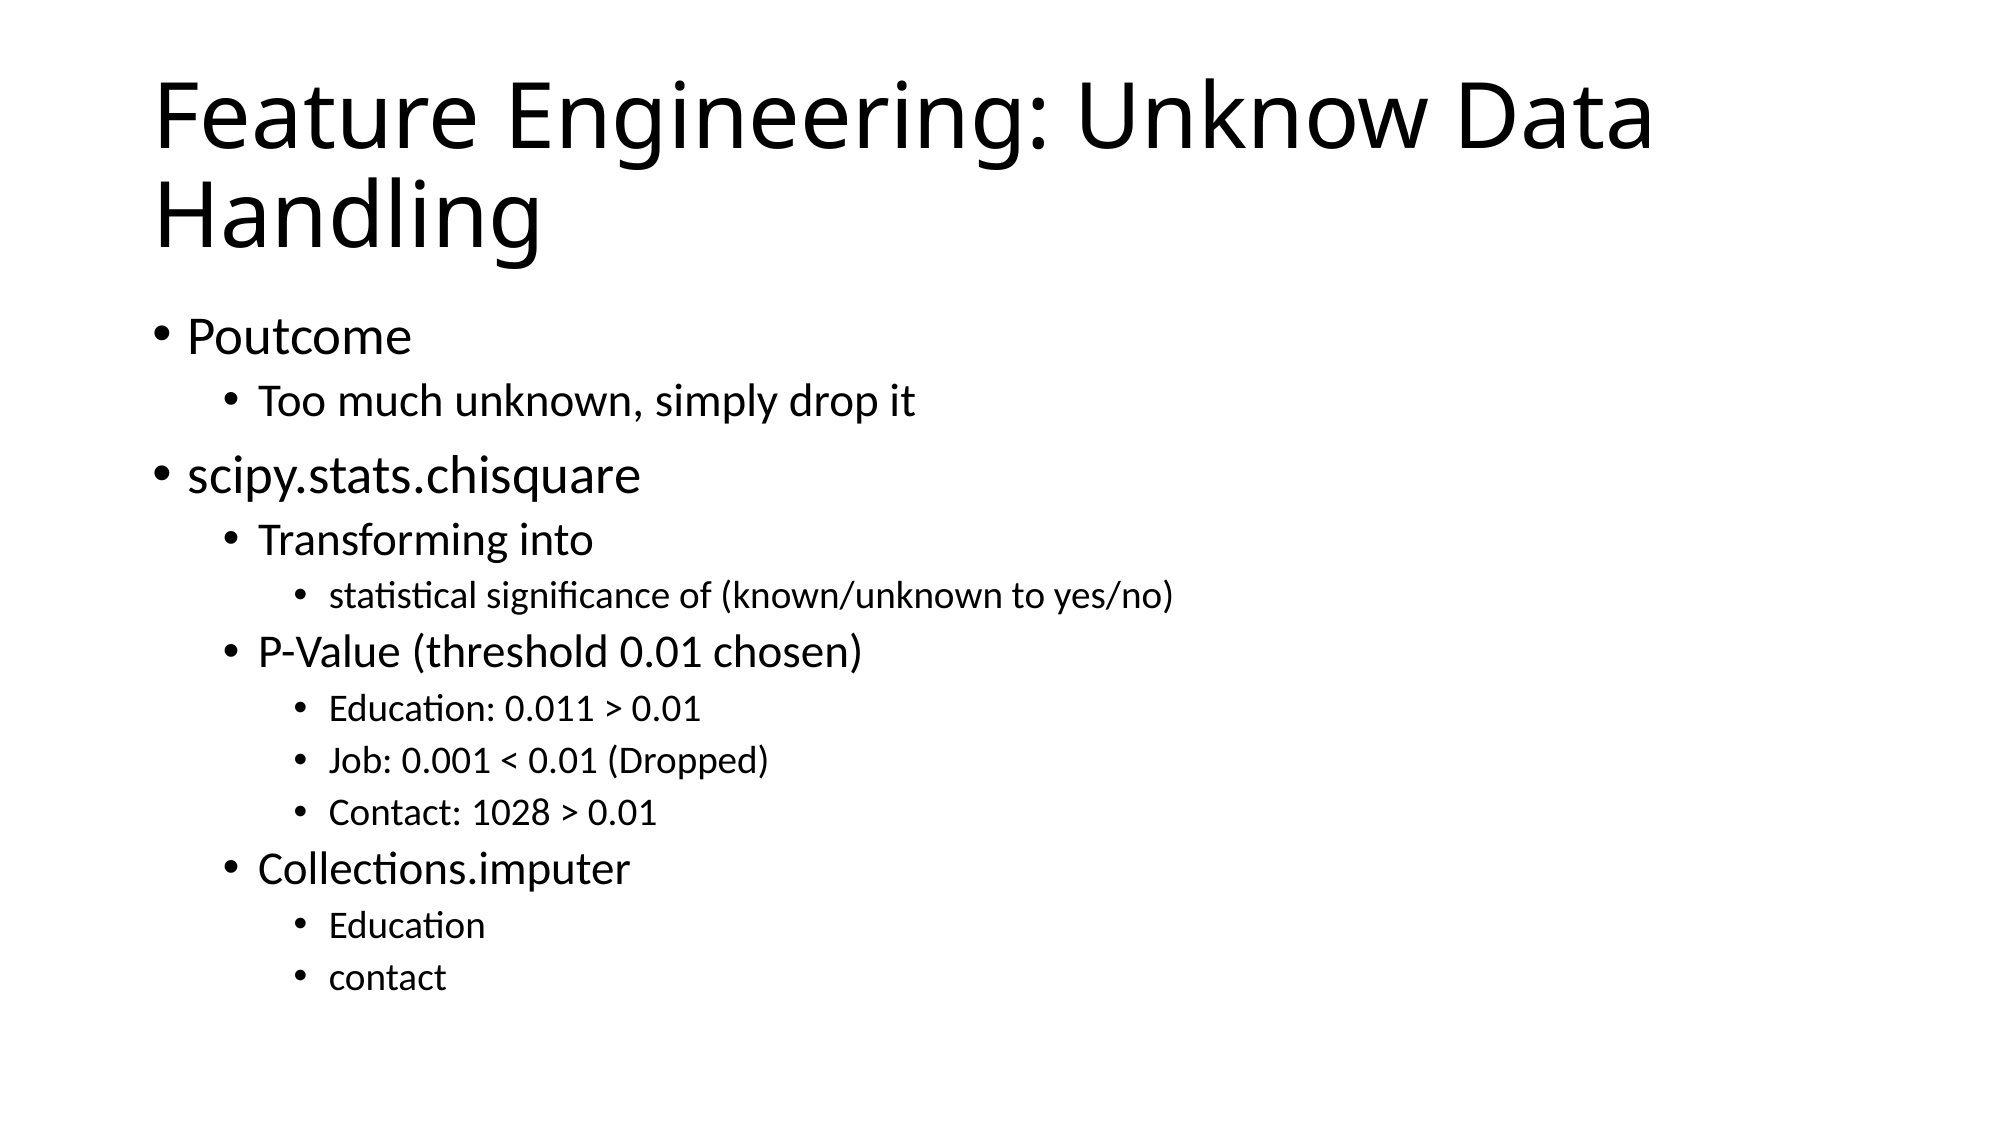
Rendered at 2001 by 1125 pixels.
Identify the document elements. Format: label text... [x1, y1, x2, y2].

title Feature Engineering: Unknow Data Handling [137, 59, 1863, 278]
list Poutcome Too much unknown, simply drop it scipy.stats.chisquare Transforming into statistical significance of (known/unknown to yes/no) P-Value (threshold 0.01 chosen) Education: 0.011 > 0.01 Job: 0.001 < 0.01 (Dropped) Contact: 1028 > 0.01 Collections.imputer Education contact [137, 299, 1863, 1014]
